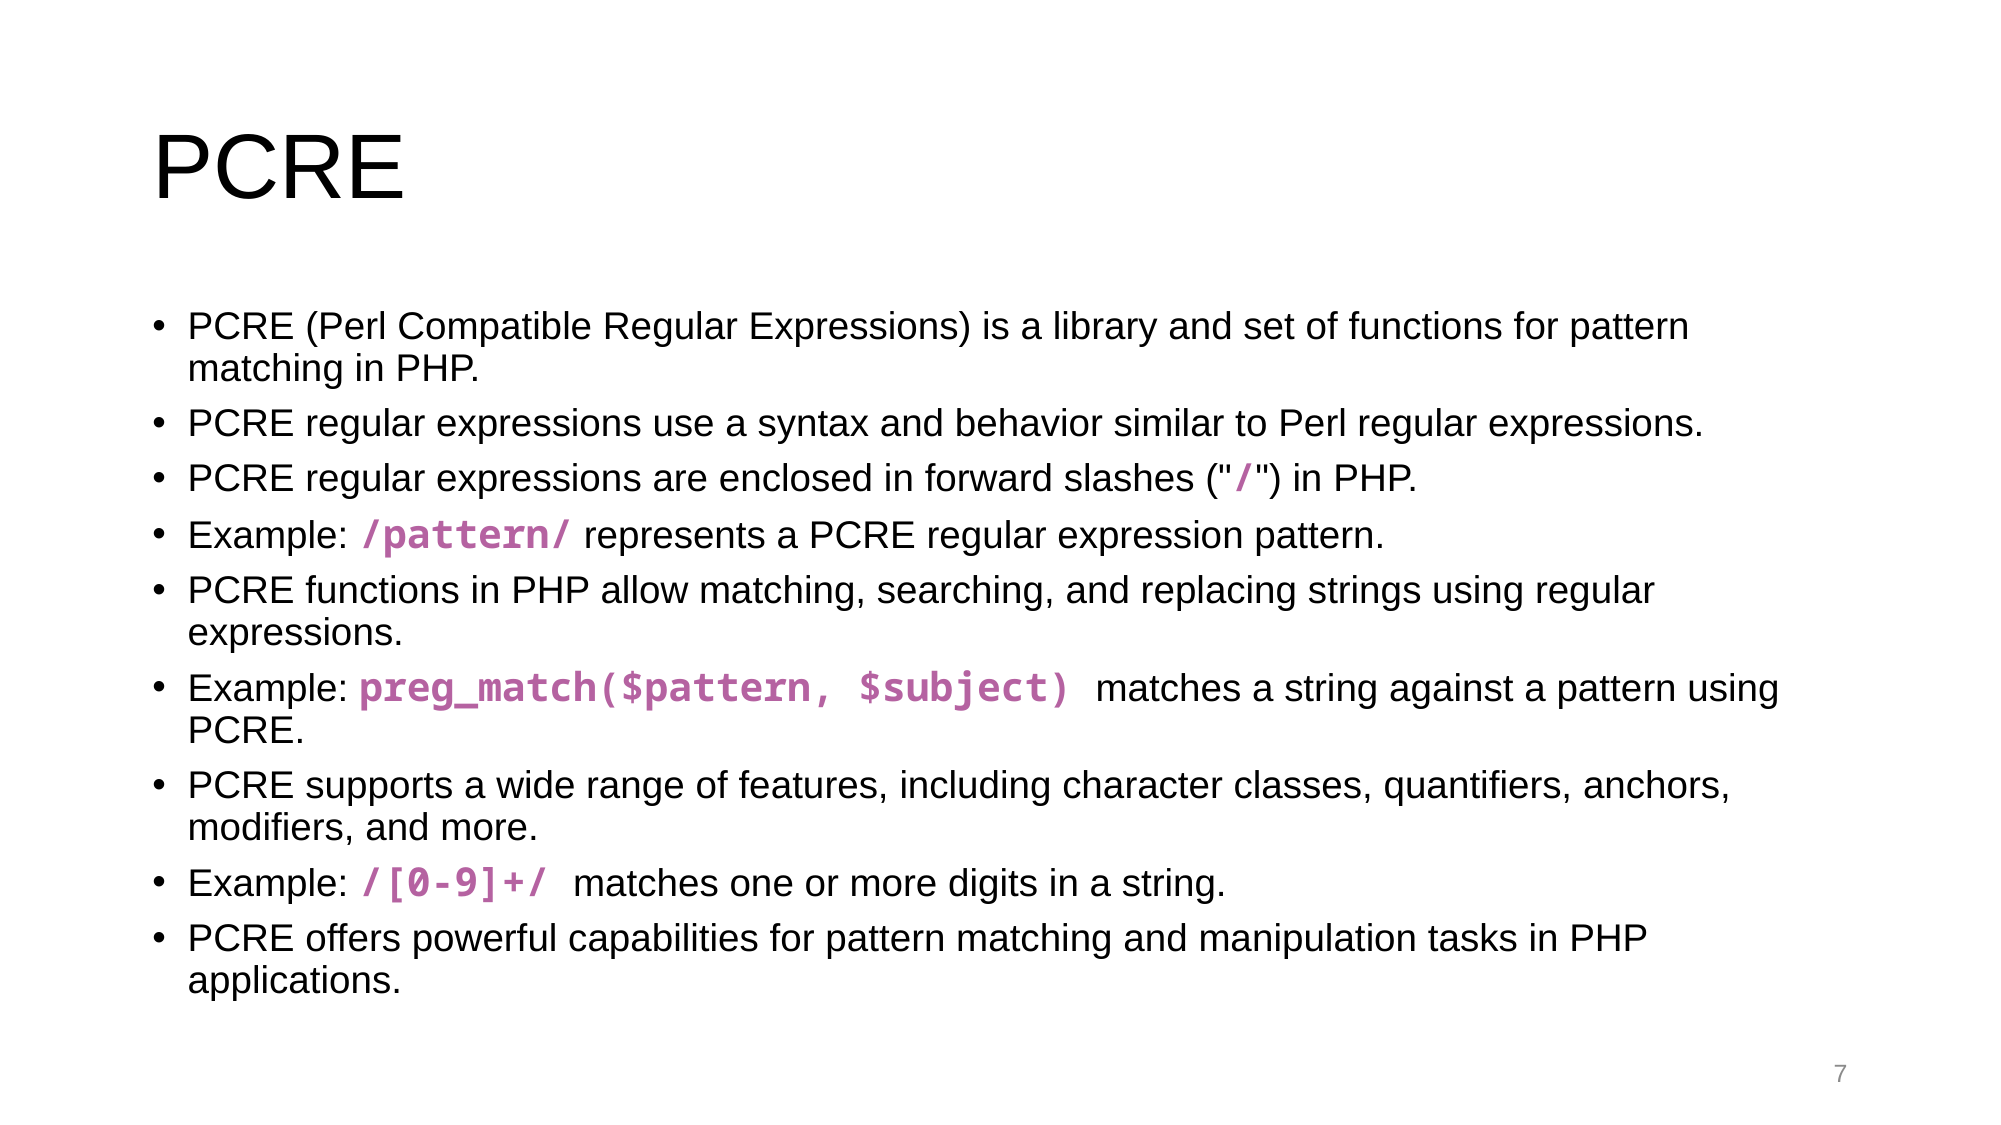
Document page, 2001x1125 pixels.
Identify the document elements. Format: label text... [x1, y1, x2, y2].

list PCRE (Perl Compatible Regular Expressions) is a library and set of functions for pattern matching in PHP. PCRE regular expressions use a syntax and behavior similar to Perl regular expressions. PCRE regular expressions are enclosed in forward slashes ("/") in PHP. Example: /pattern/ represents a PCRE regular expression pattern. PCRE functions in PHP allow matching, searching, and replacing strings using regular expressions. Example: preg_match($pattern, $subject) matches a string against a pattern using PCRE. PCRE supports a wide range of features, including character classes, quantifiers, anchors, modifiers, and more. Example: /[0-9]+/ matches one or more digits in a string. PCRE offers powerful capabilities for pattern matching and manipulation tasks in PHP applications. [137, 299, 1863, 1014]
slide_number 7 [1412, 1042, 1863, 1103]
title PCRE [137, 59, 1863, 278]
